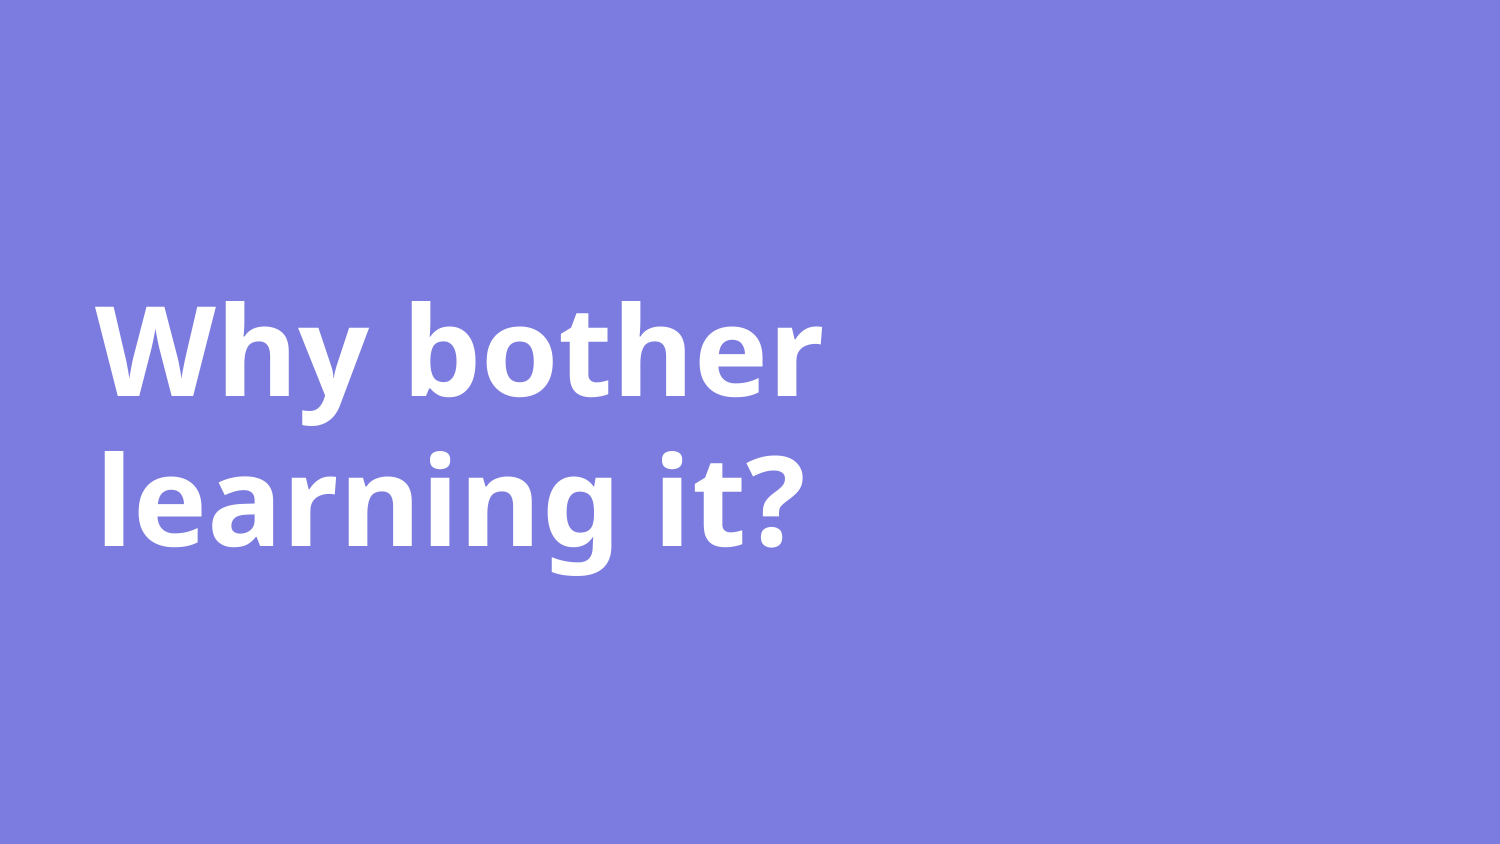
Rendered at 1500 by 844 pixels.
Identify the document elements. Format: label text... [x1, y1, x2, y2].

title Why bother learning it? [80, 86, 1003, 758]
